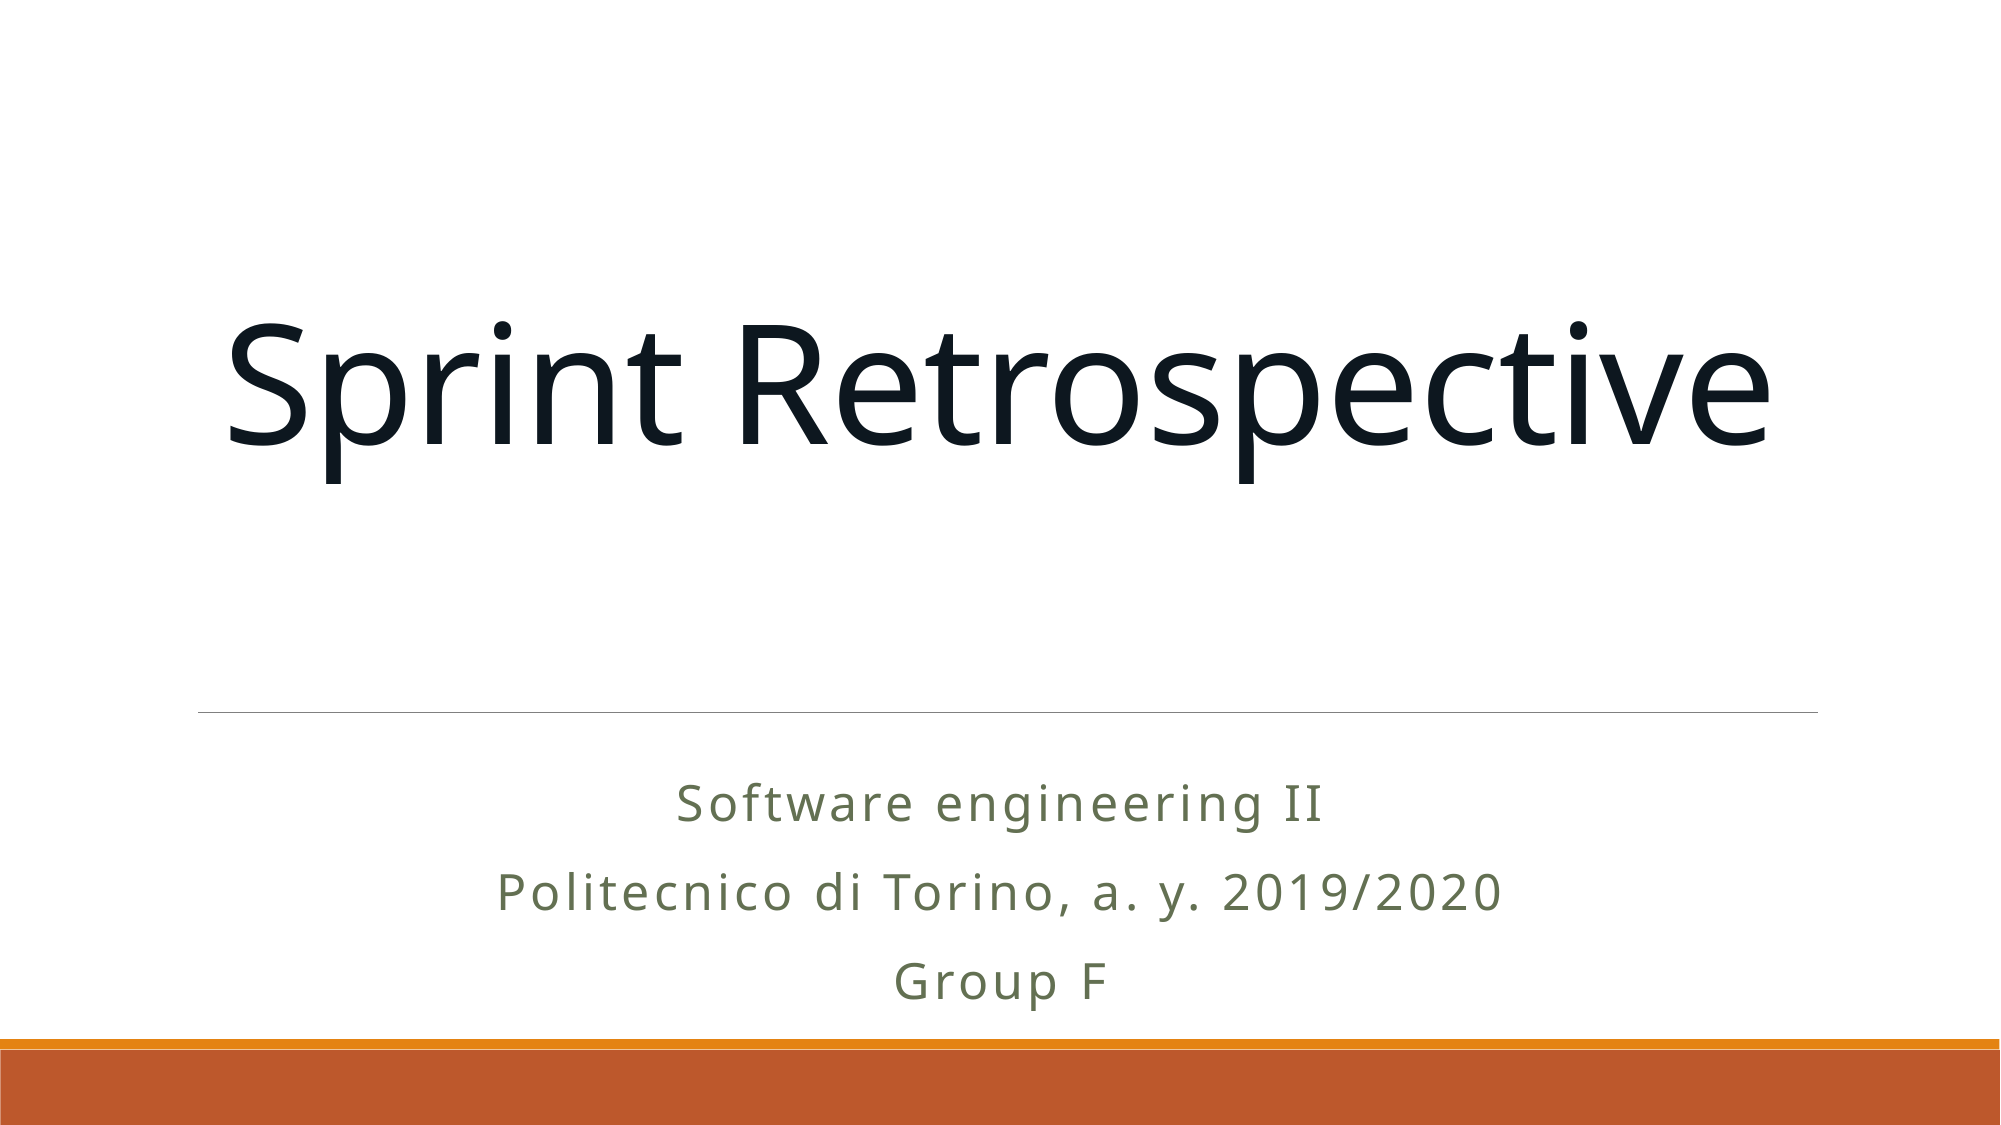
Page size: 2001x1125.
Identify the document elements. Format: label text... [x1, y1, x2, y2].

subtitle Software engineering II Politecnico di Torino, a. y. 2019/2020 Group F [174, 764, 1825, 1020]
title Sprint Retrospective [174, 224, 1825, 563]
